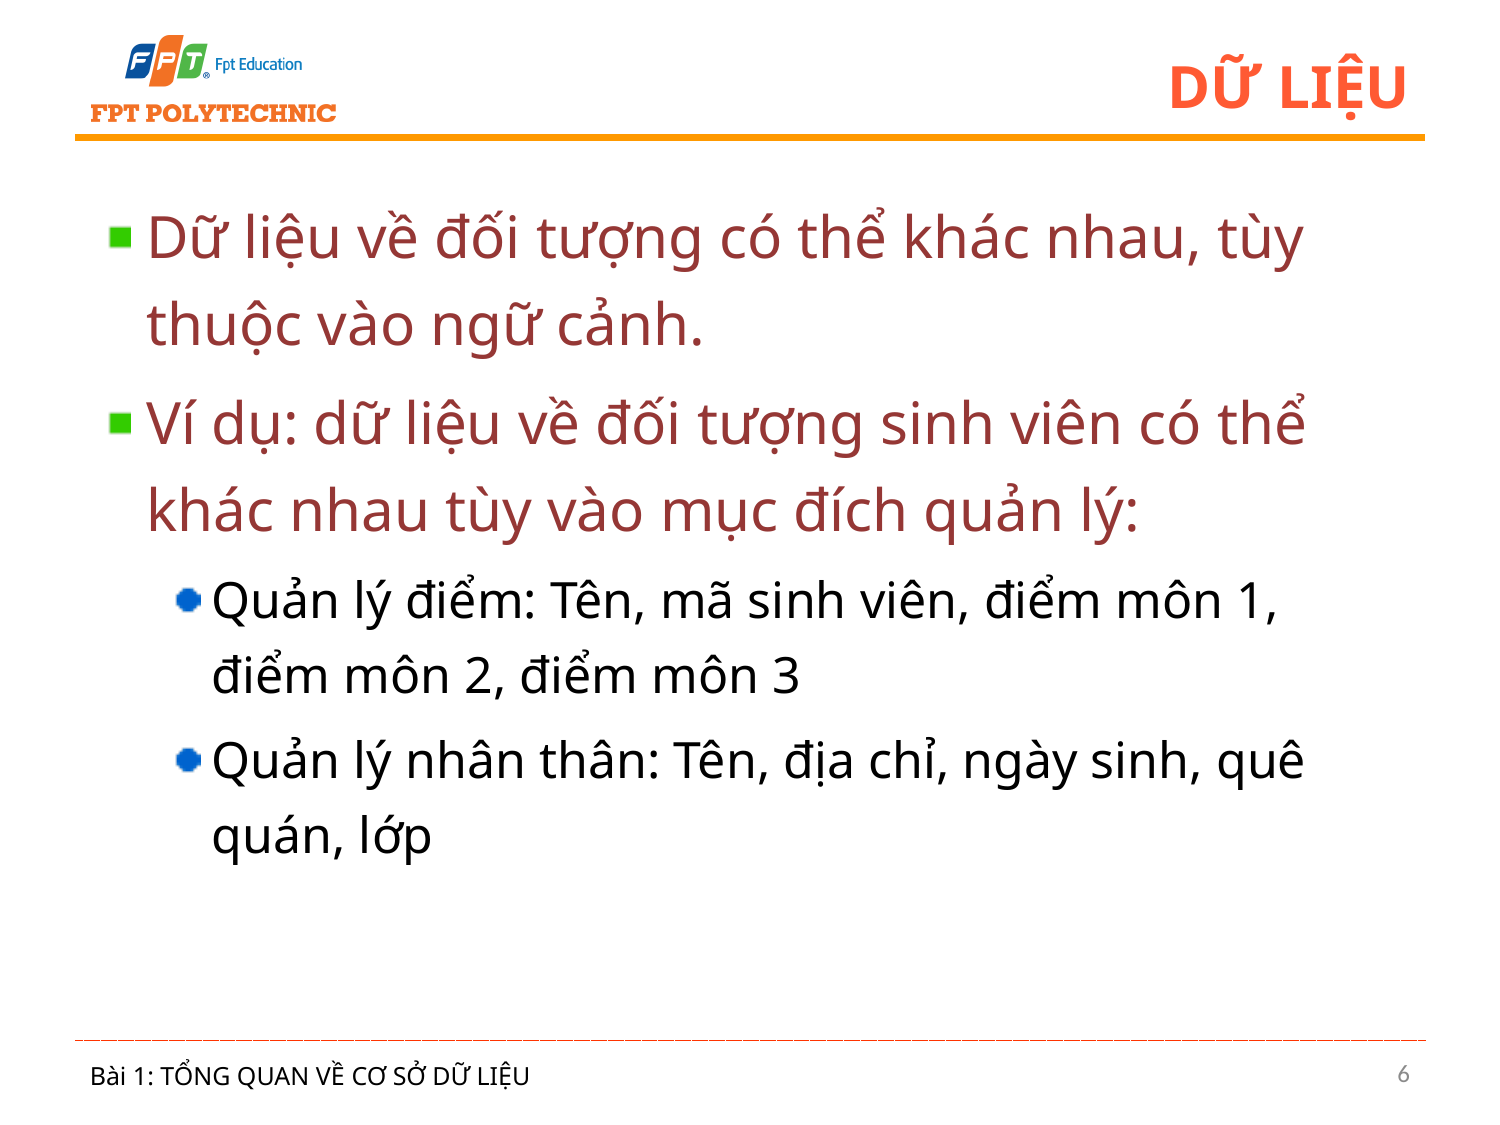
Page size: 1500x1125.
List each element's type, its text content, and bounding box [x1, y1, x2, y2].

picture [165, 580, 201, 616]
slide_number 6 [1074, 1042, 1425, 1103]
list Dữ liệu về đối tượng có thể khác nhau, tùy thuộc vào ngữ cảnh. Ví dụ: dữ liệu về đối tượng sinh viên có thể khác nhau tùy vào mục đích quản lý: Quản lý điểm: Tên, mã sinh viên, điểm môn 1, điểm môn 2, điểm môn 3 Quản lý nhân thân: Tên, địa chỉ, ngày sinh, quê quán, lớp [75, 174, 1425, 1038]
title Dữ liệu [337, 45, 1425, 125]
picture [90, 400, 131, 442]
picture [165, 740, 201, 776]
picture [91, 35, 338, 122]
picture [90, 214, 131, 256]
